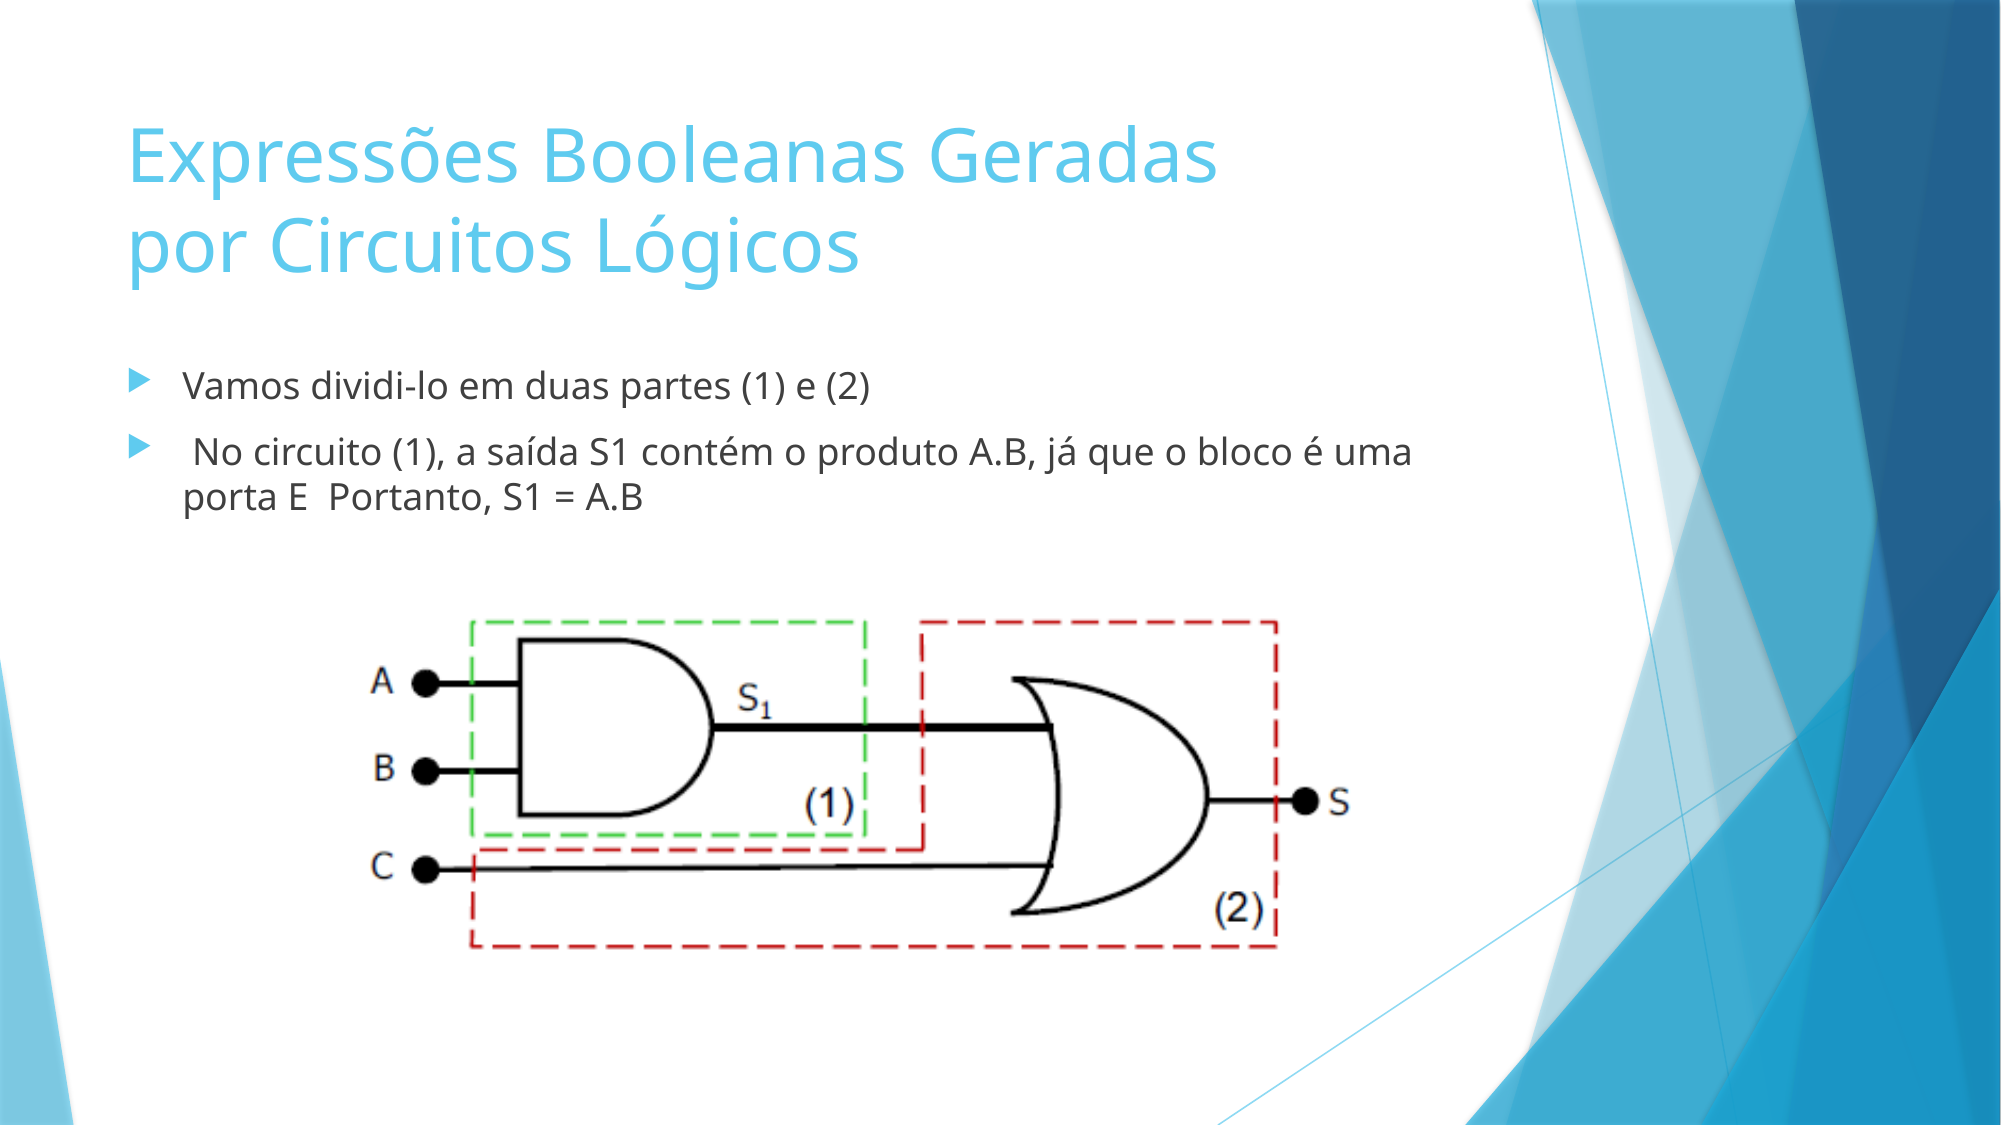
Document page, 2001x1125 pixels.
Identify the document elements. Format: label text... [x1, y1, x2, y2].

list Vamos dividi-lo em duas partes (1) e (2) No circuito (1), a saída S1 contém o produto A.B, já que o bloco é uma porta E Portanto, S1 = A.B [111, 354, 1522, 992]
title Expressões Booleanas Geradas por Circuitos Lógicos [111, 99, 1522, 317]
picture [347, 598, 1385, 970]
